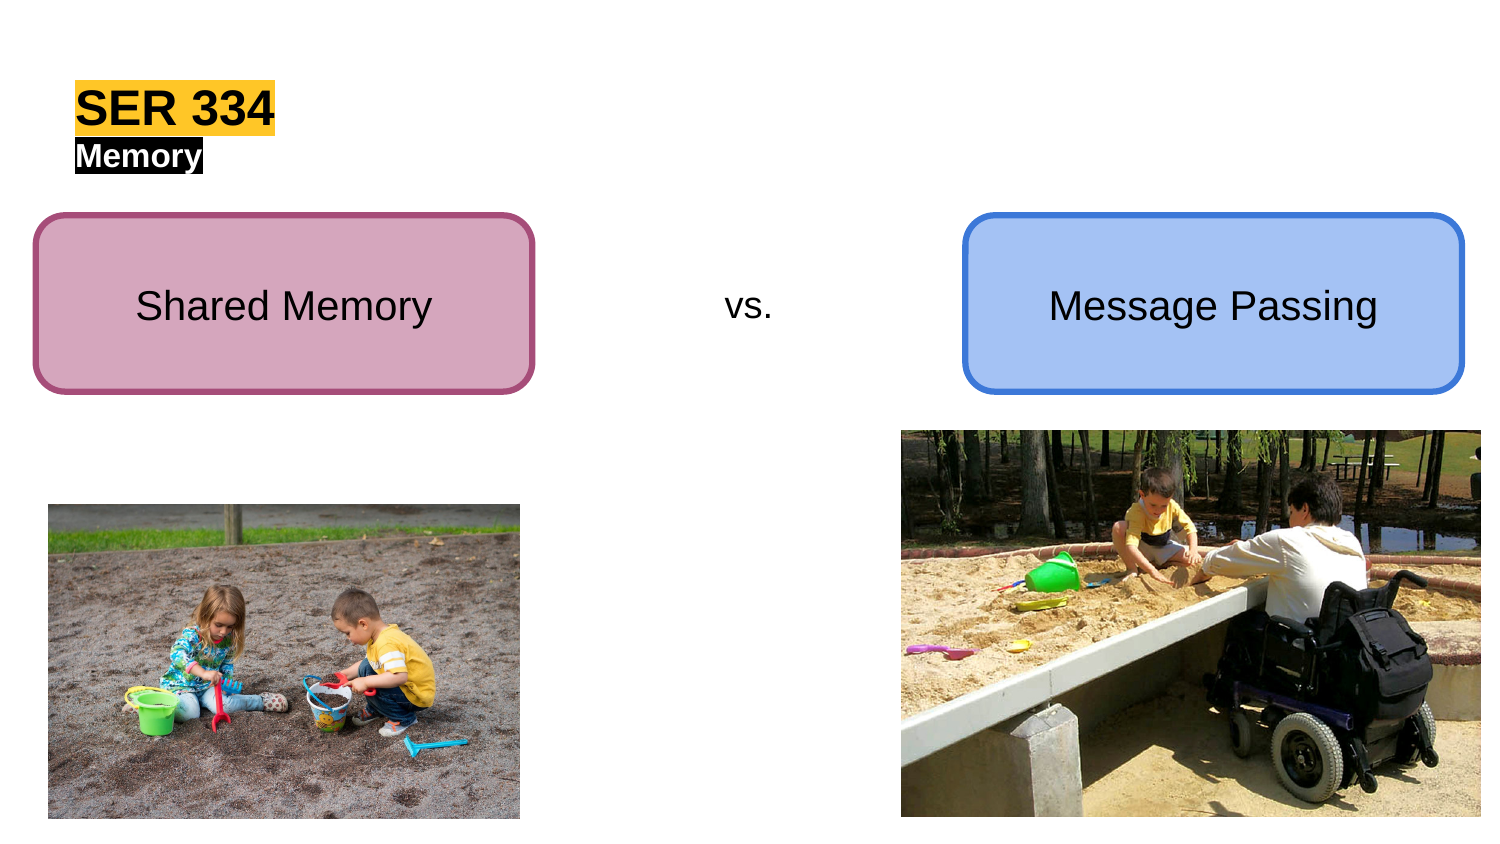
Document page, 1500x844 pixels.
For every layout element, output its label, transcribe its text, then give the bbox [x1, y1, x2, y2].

text_box SER 334 [75, 75, 804, 133]
picture [900, 430, 1481, 818]
text_box Memory [75, 133, 1052, 177]
picture [47, 503, 521, 819]
text_box vs. [698, 265, 800, 342]
text_box Shared Memory [35, 215, 533, 392]
text_box Message Passing [965, 215, 1462, 392]
